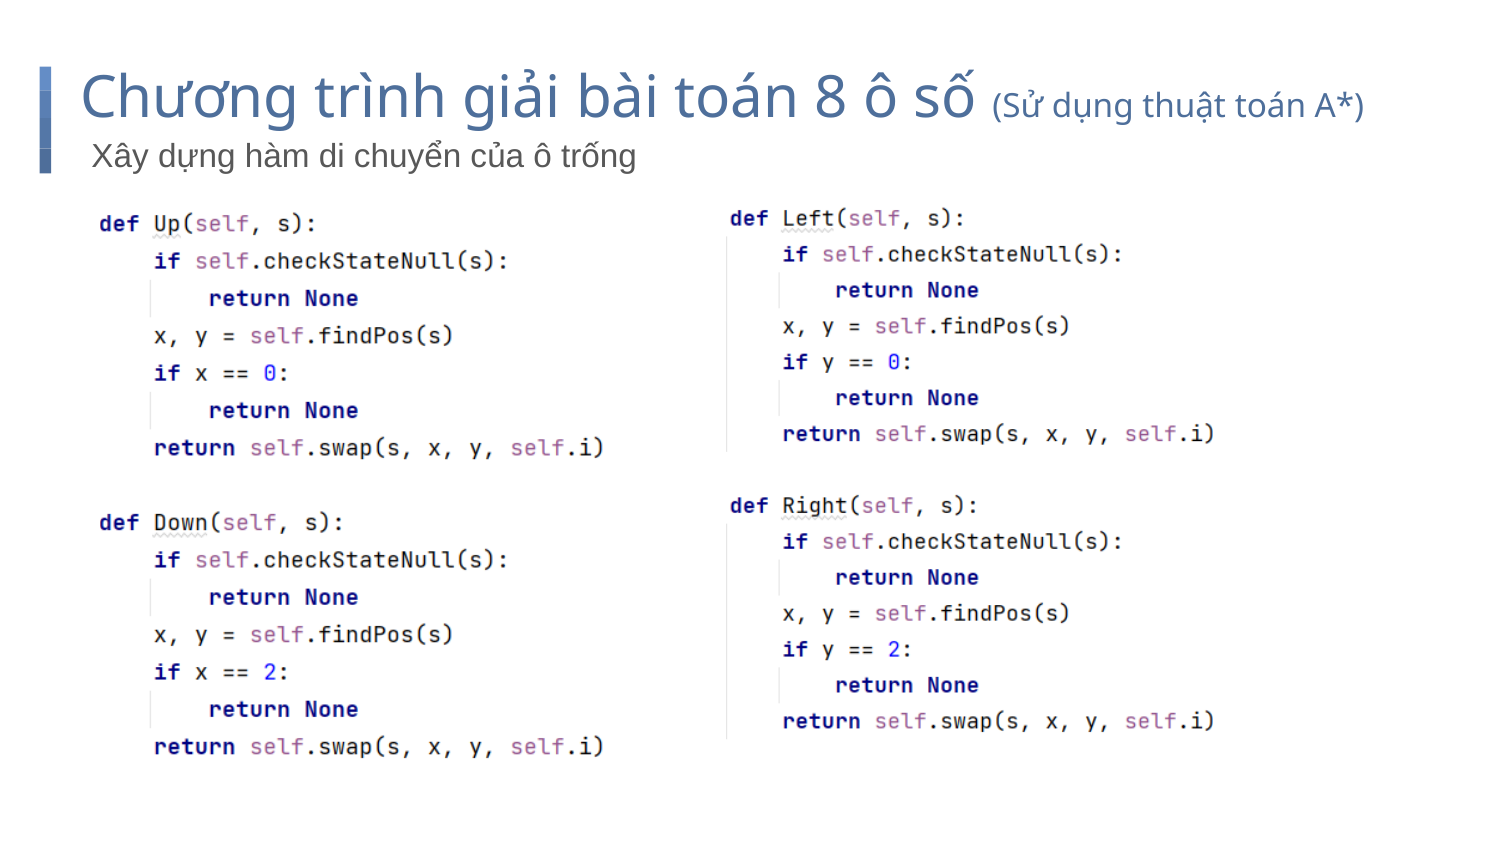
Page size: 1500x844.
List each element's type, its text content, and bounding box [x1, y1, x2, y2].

text_box Xây dựng hàm di chuyển của ô trống [76, 126, 1021, 182]
picture [100, 209, 641, 794]
title Chương trình giải bài toán 8 ô số (Sử dụng thuật toán A*) [64, 43, 1453, 191]
picture [726, 197, 1268, 768]
